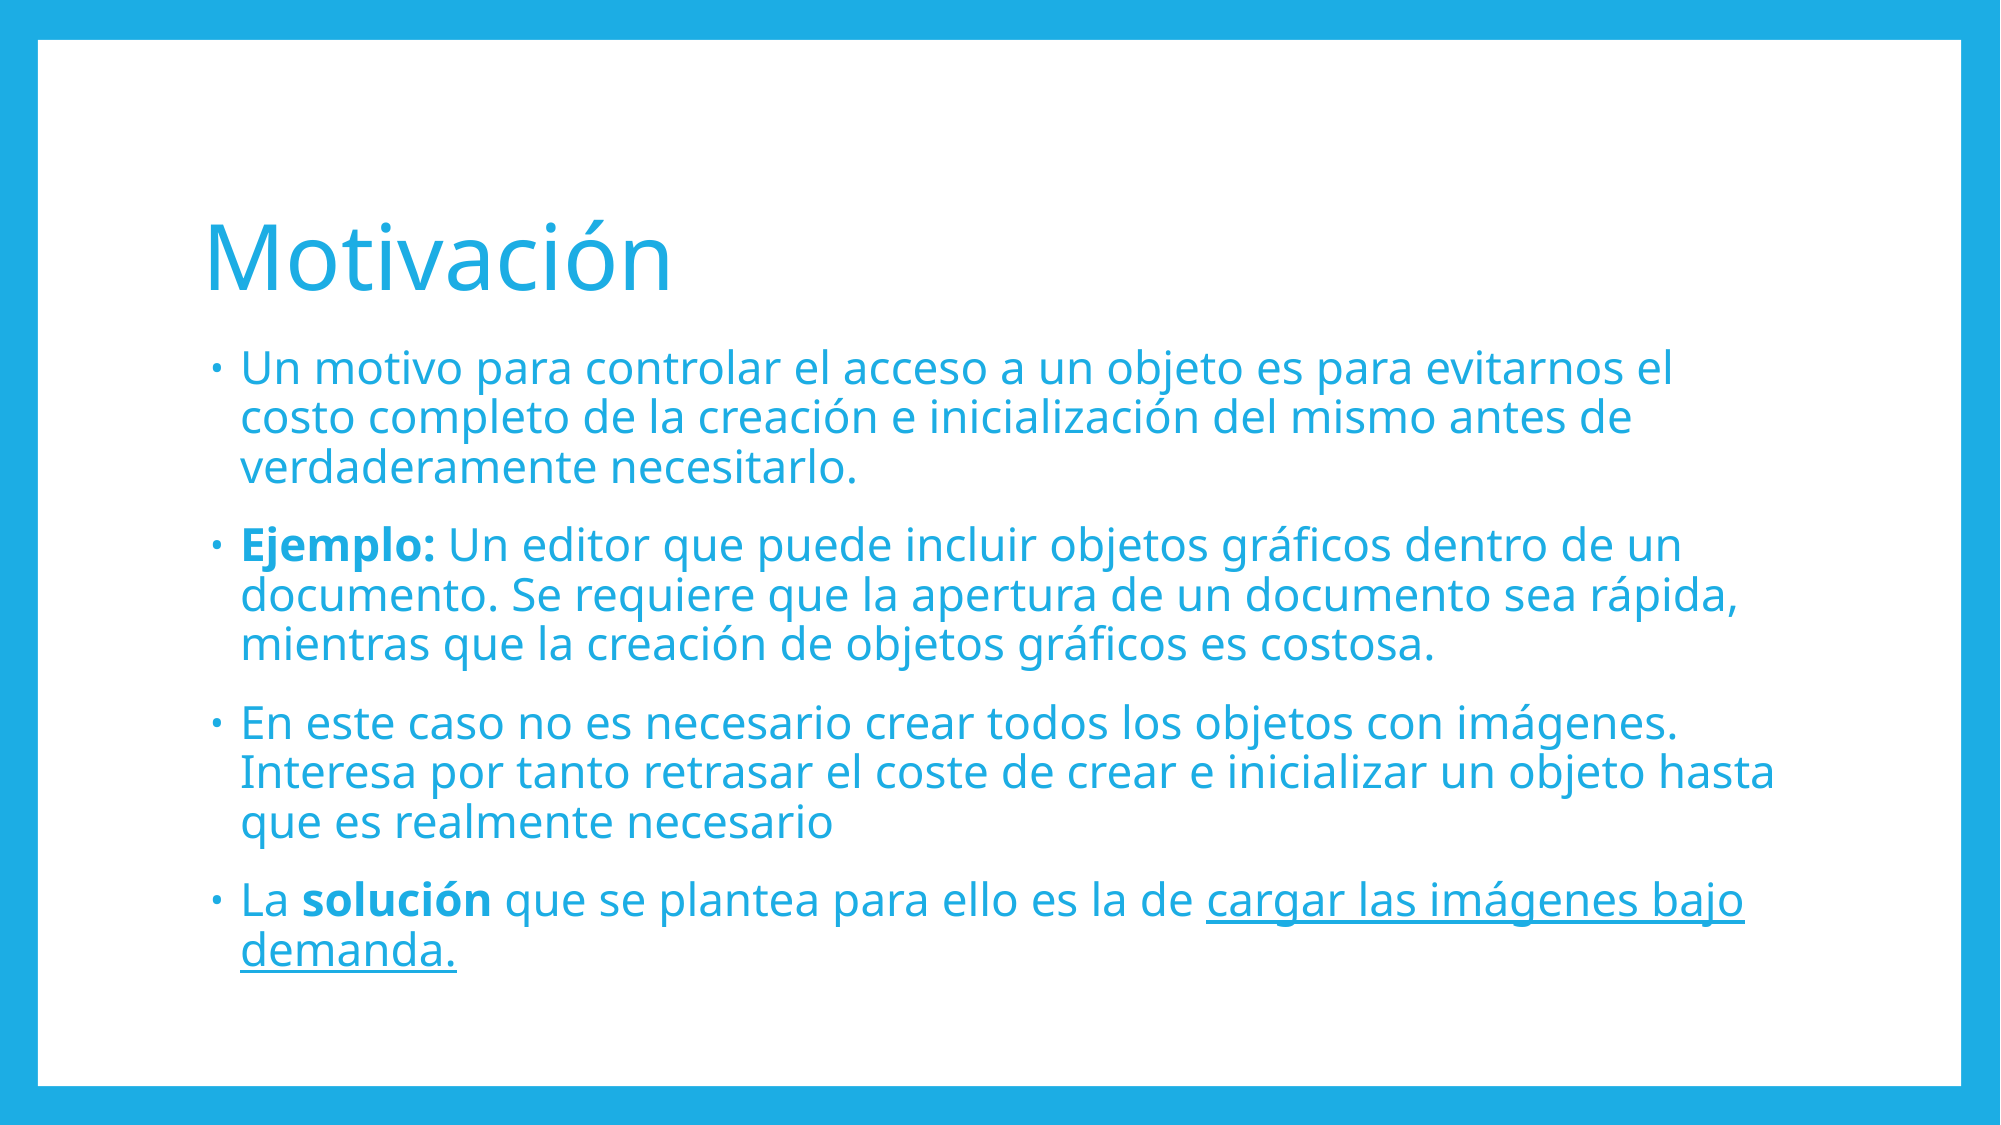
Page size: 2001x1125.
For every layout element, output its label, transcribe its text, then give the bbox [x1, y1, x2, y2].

title Motivación [187, 99, 1808, 323]
list Un motivo para controlar el acceso a un objeto es para evitarnos el costo completo de la creación e inicialización del mismo antes de verdaderamente necesitarlo. Ejemplo: Un editor que puede incluir objetos gráficos dentro de un documento. Se requiere que la apertura de un documento sea rápida, mientras que la creación de objetos gráficos es costosa. En este caso no es necesario crear todos los objetos con imágenes. Interesa por tanto retrasar el coste de crear e inicializar un objeto hasta que es realmente necesario La solución que se plantea para ello es la de cargar las imágenes bajo demanda. [187, 337, 1808, 1000]
